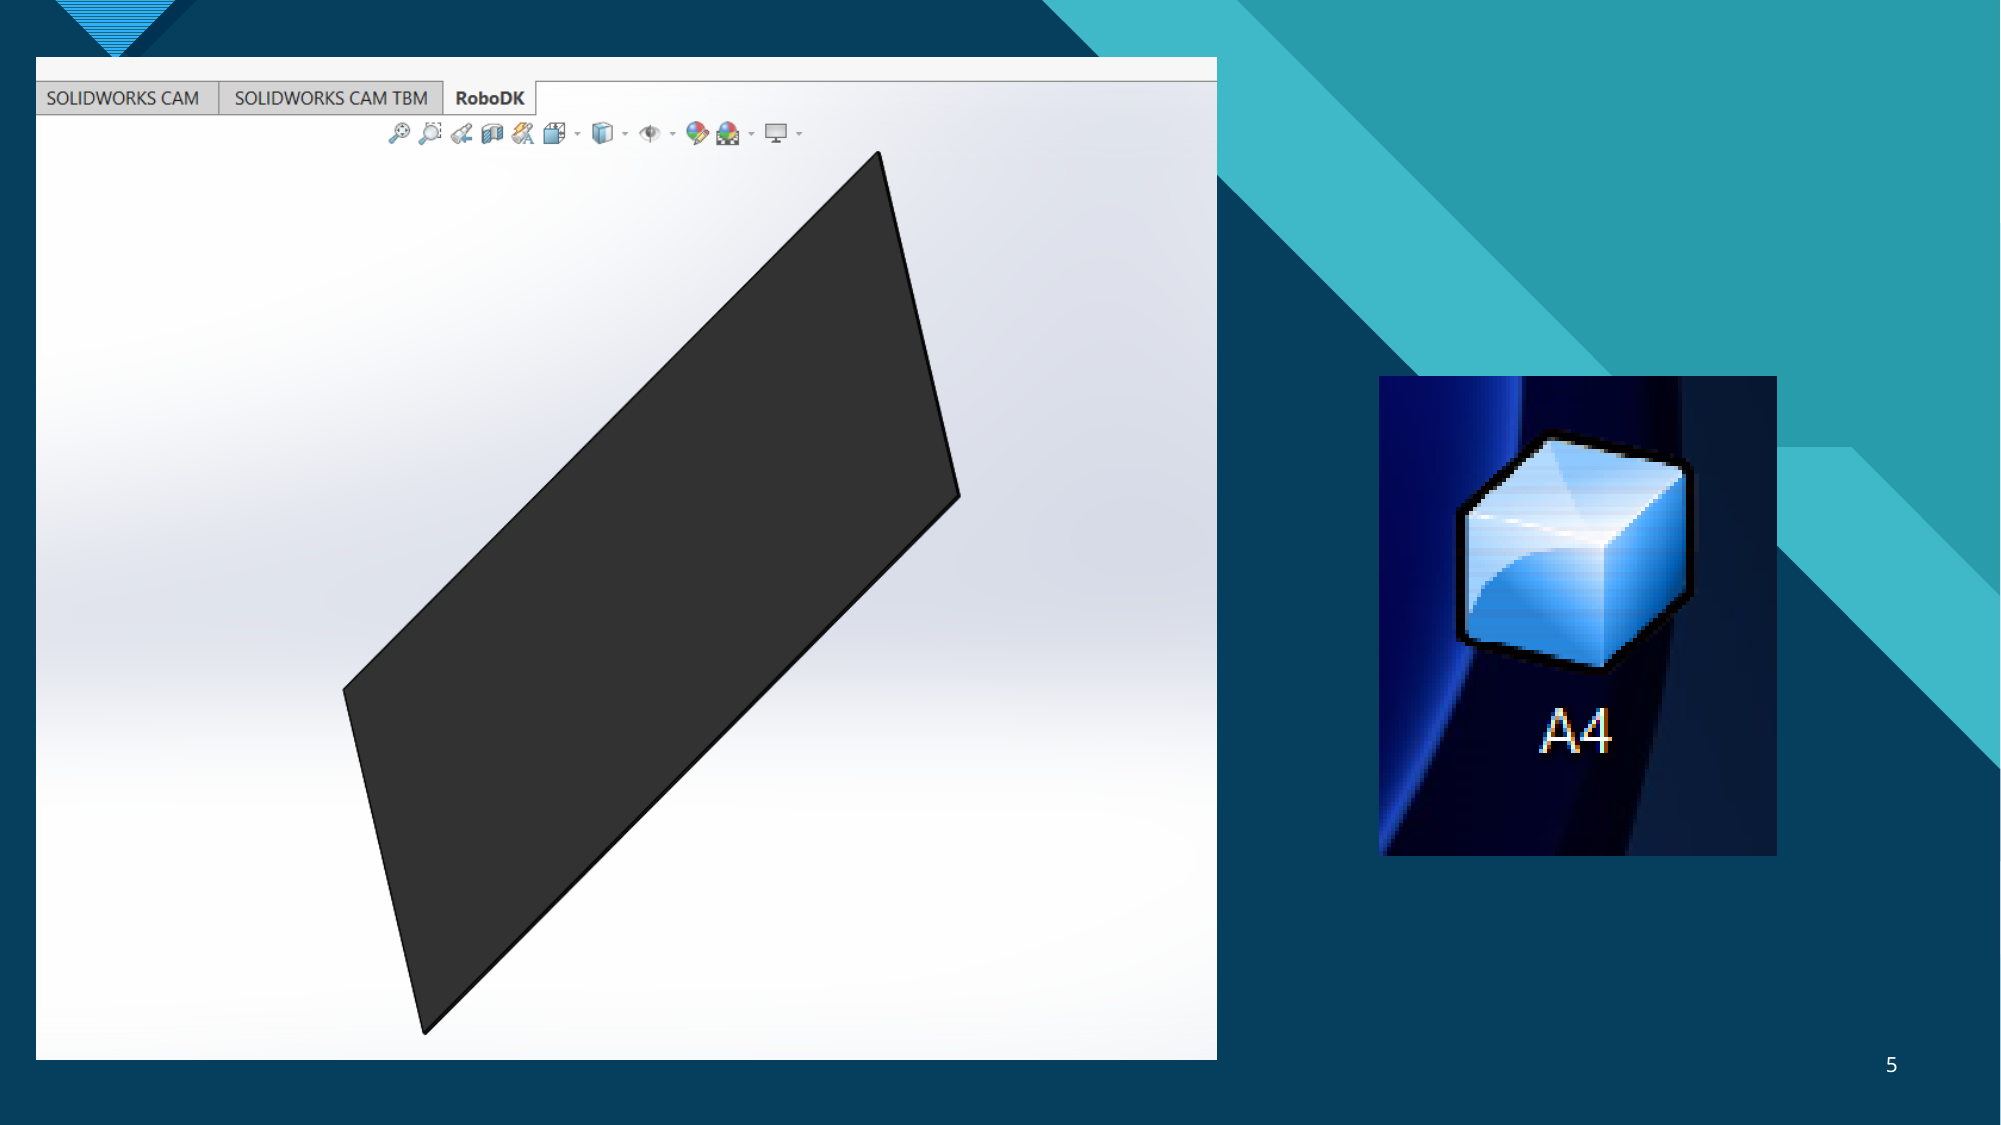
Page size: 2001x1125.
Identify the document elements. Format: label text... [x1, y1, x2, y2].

picture [37, 56, 1218, 1059]
picture [1380, 376, 1778, 855]
slide_number 5 [1845, 1035, 1913, 1096]
